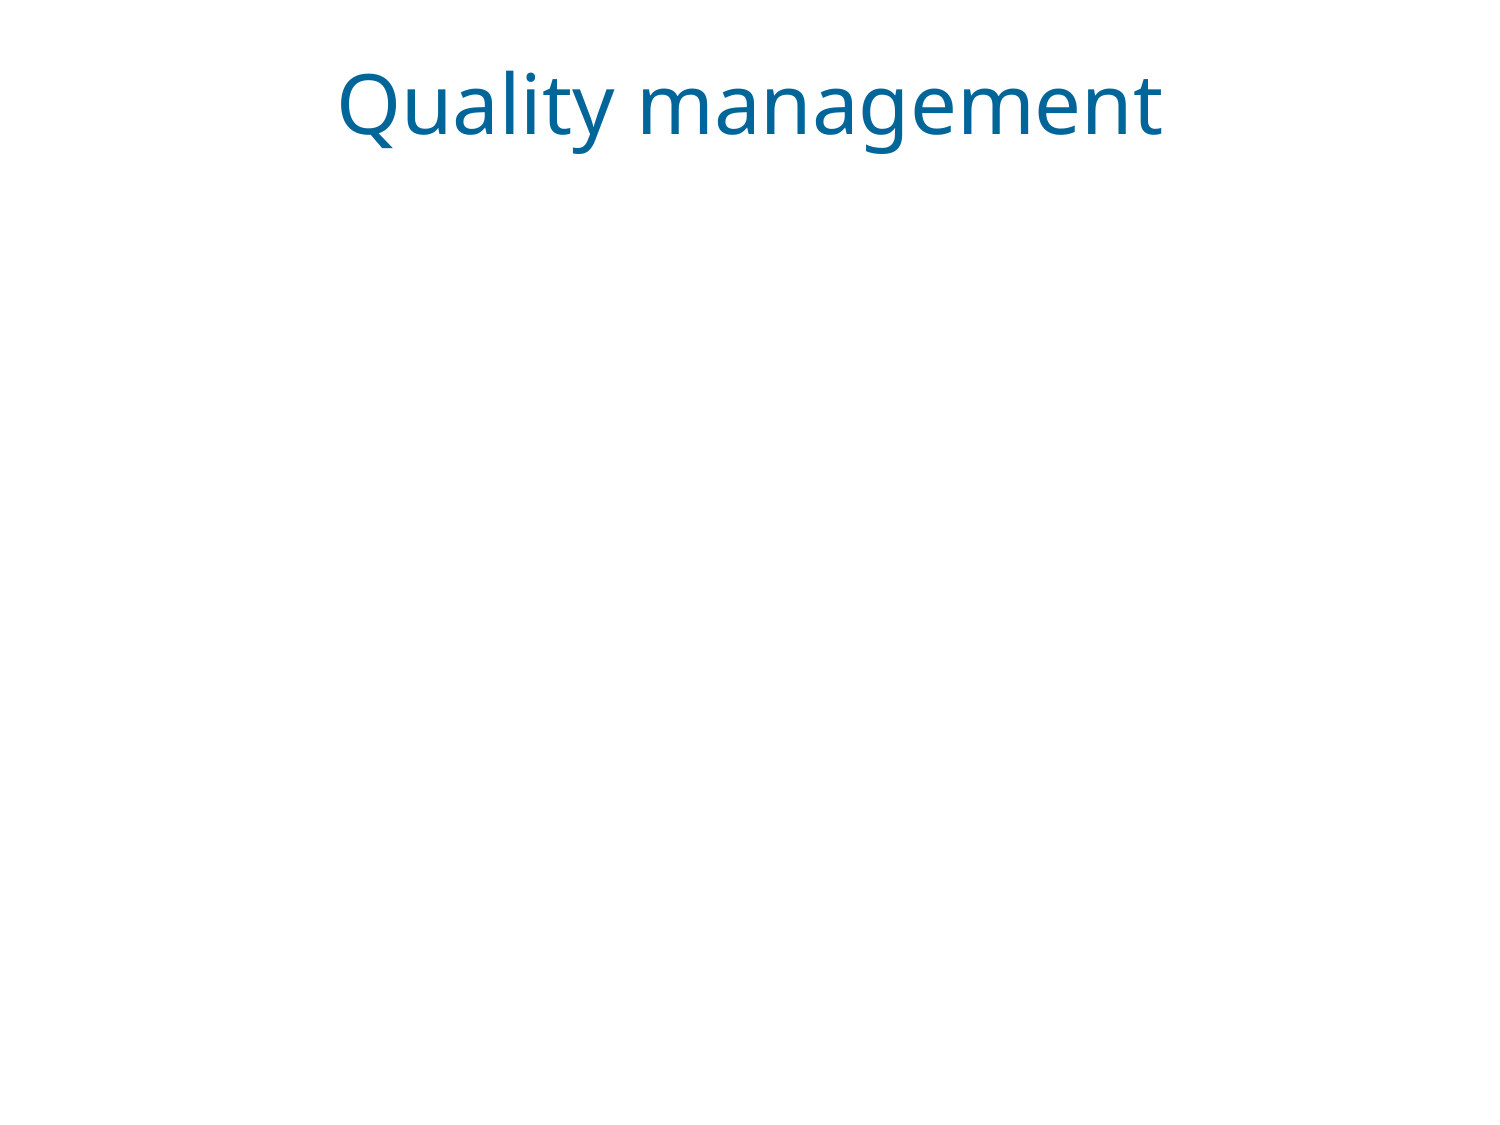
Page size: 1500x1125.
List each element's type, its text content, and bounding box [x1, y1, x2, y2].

title Quality management [75, 7, 1425, 195]
